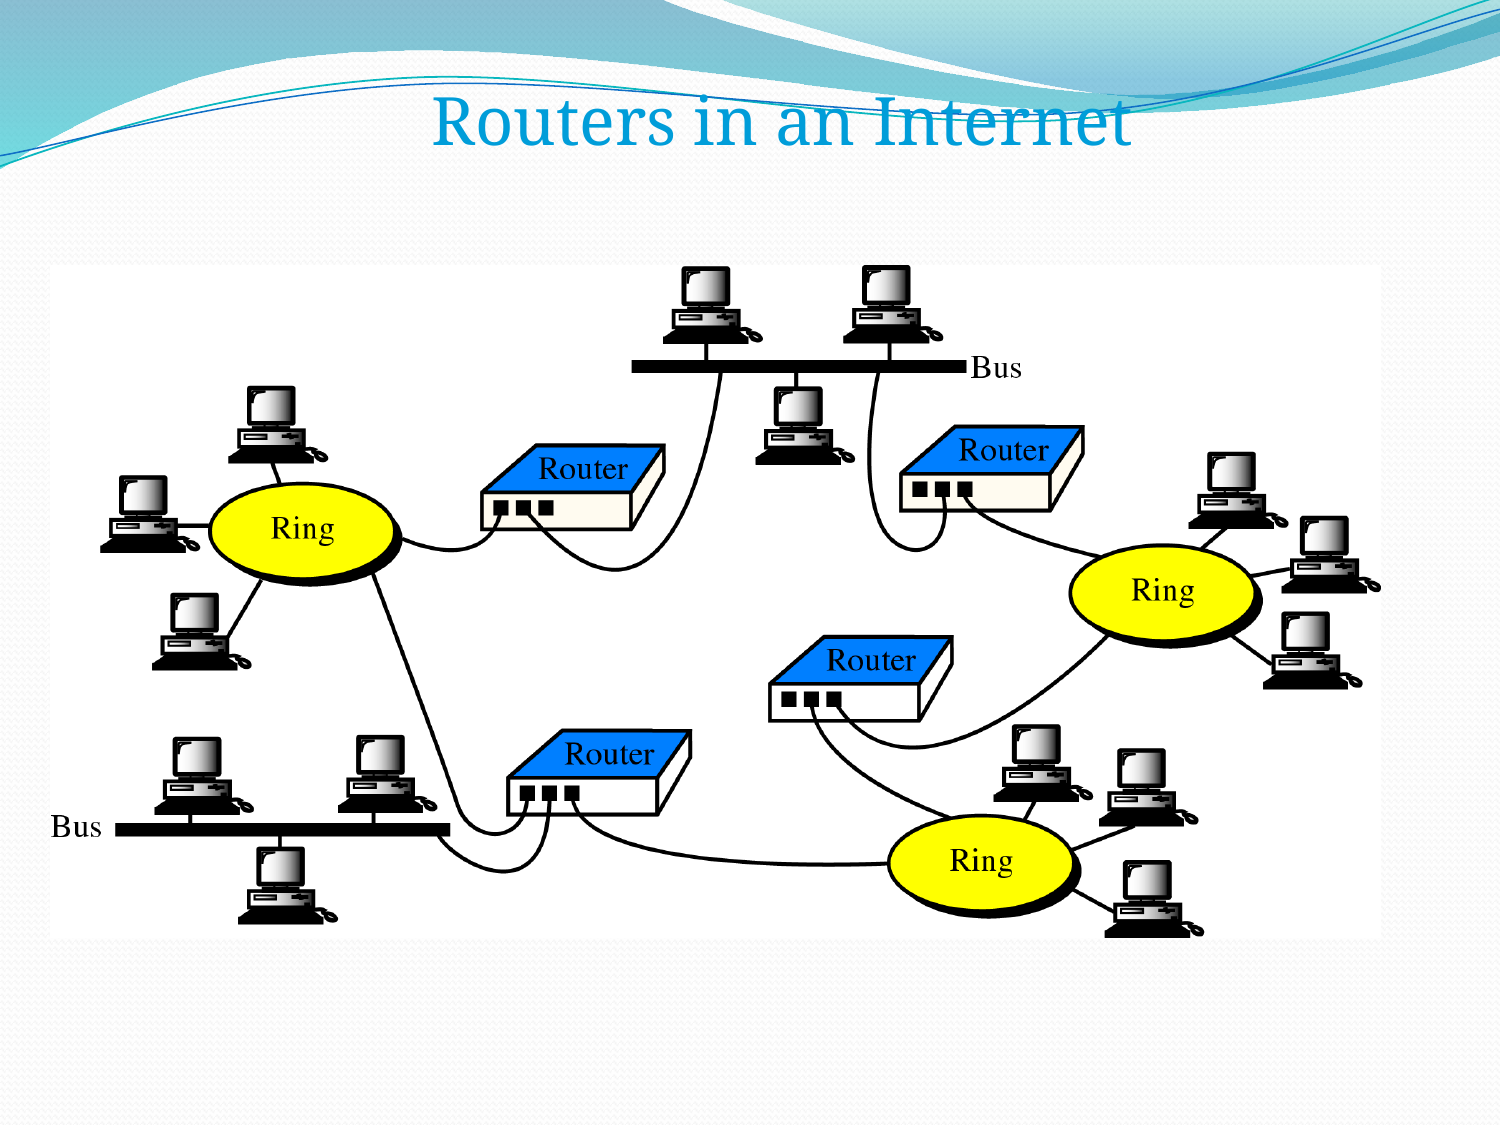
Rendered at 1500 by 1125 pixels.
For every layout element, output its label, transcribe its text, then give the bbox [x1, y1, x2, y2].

text_box Routers in an Internet [416, 71, 1149, 166]
picture [49, 265, 1381, 938]
